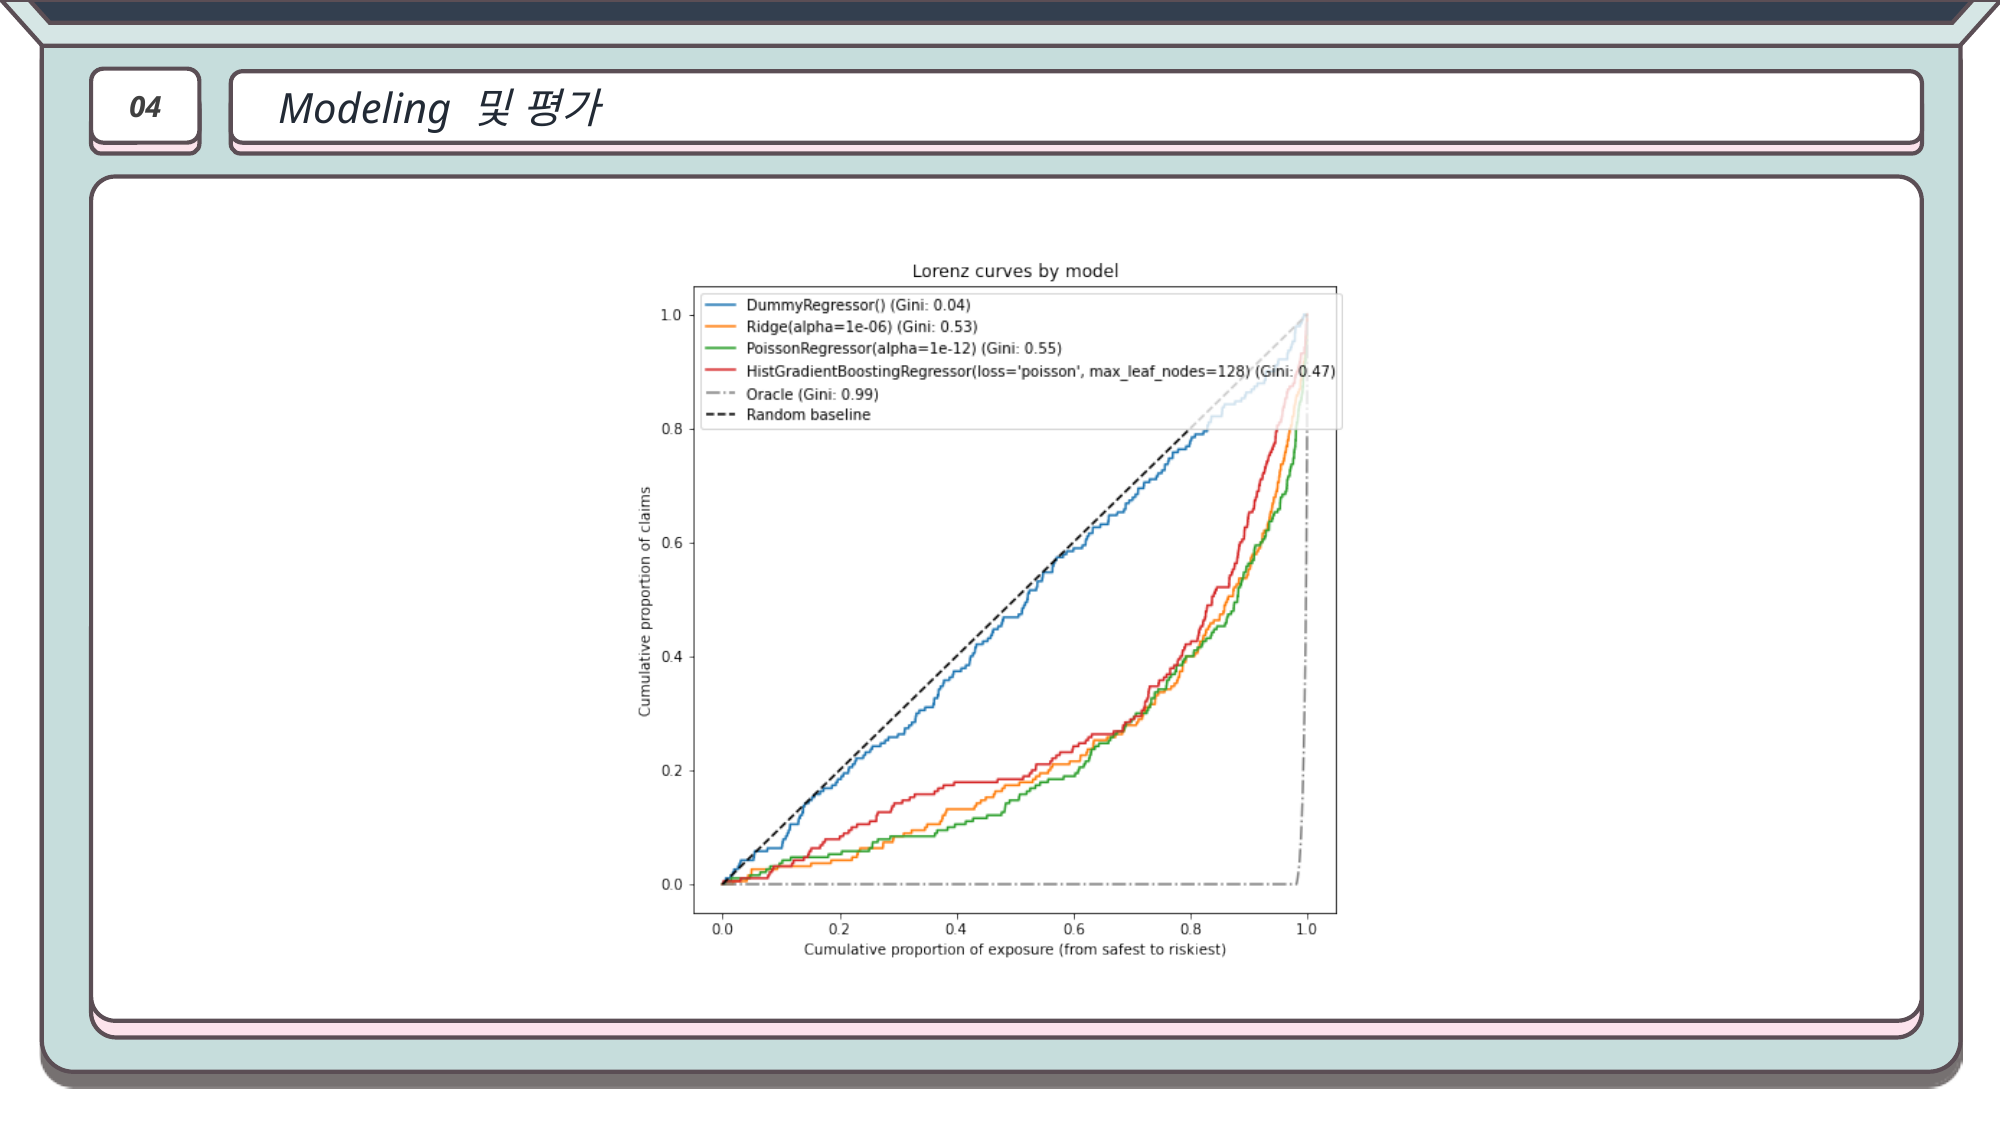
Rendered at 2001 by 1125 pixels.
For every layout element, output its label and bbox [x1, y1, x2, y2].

text_box [1, 0, 2000, 1072]
list [630, 253, 1352, 968]
